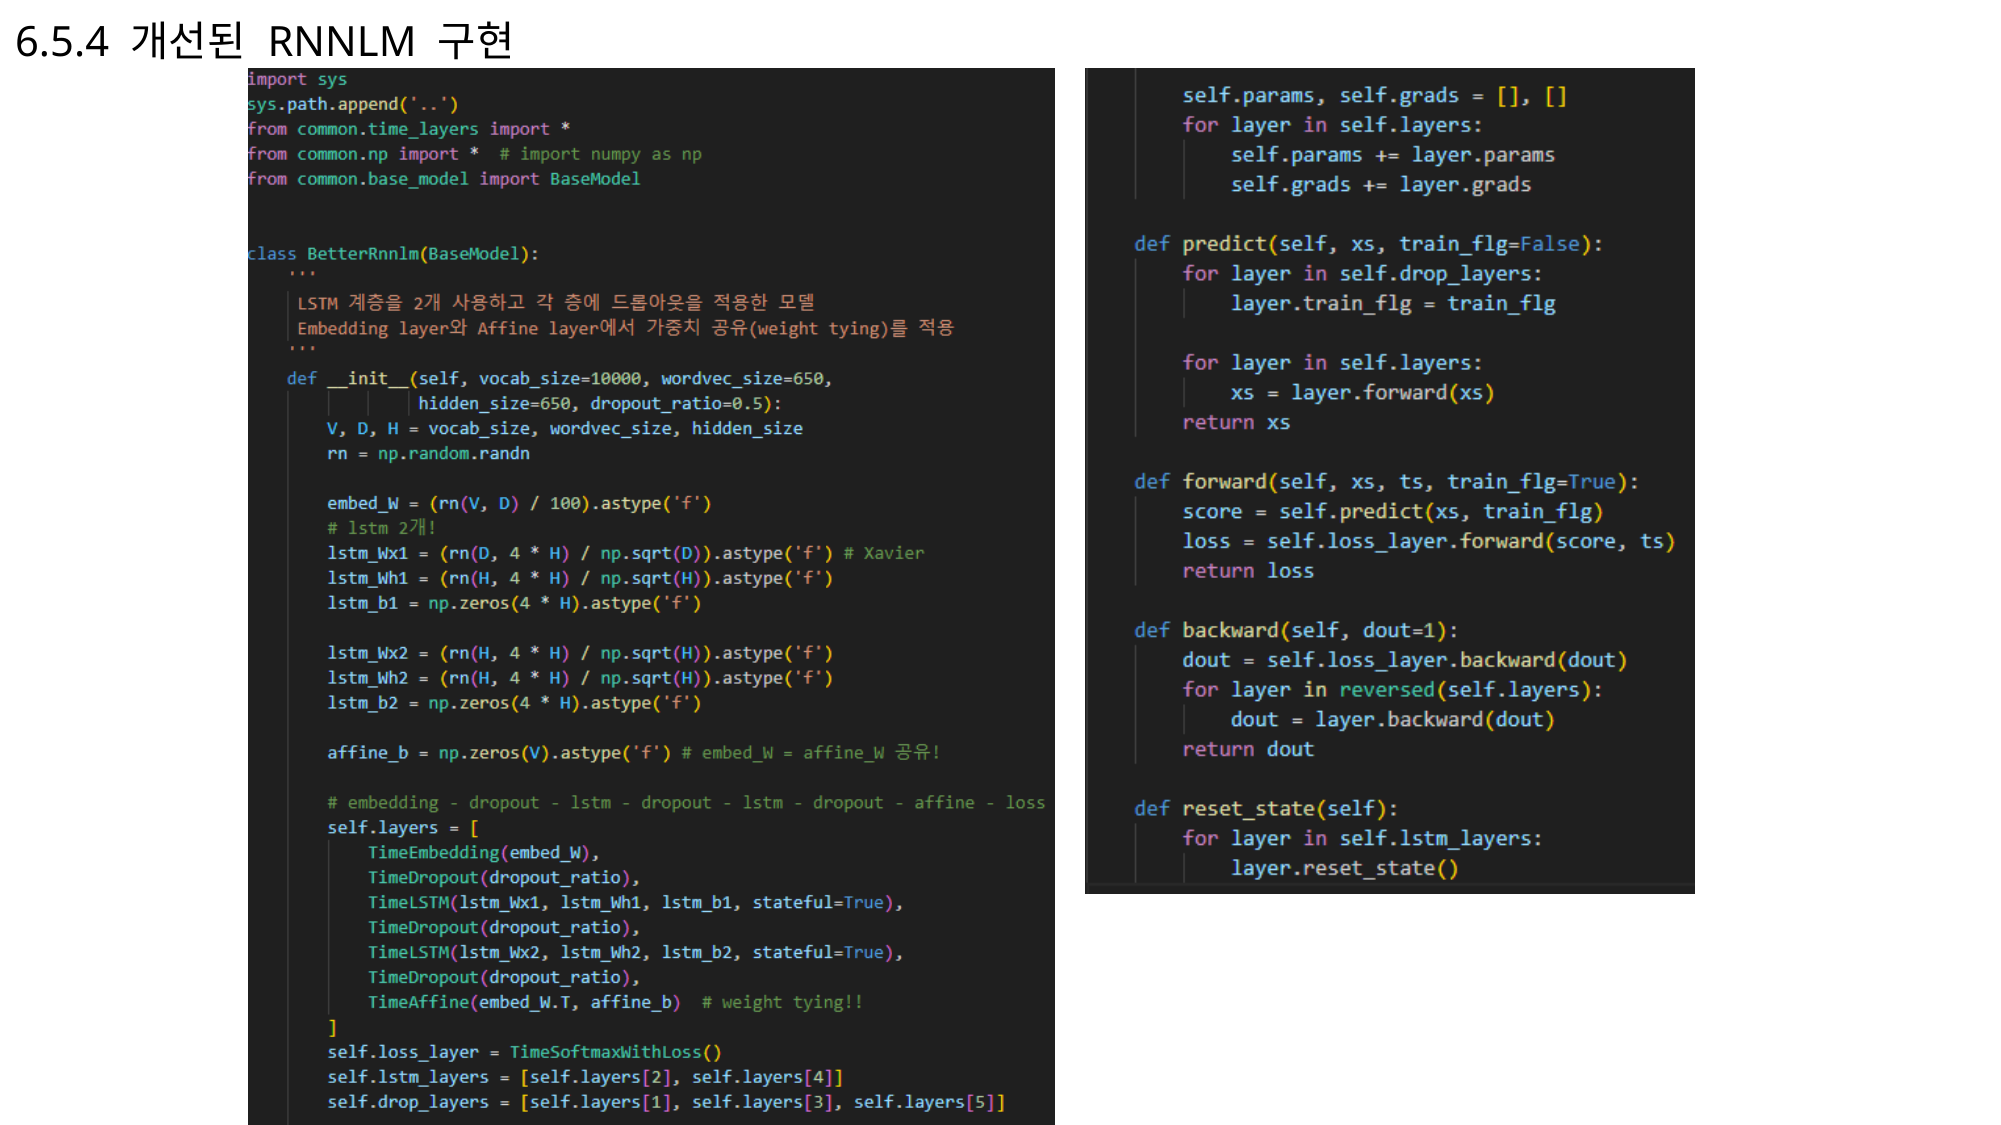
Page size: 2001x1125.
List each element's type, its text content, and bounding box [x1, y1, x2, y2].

picture [248, 68, 1055, 1125]
title 6.5.4 개선된 RNNLM 구현 [0, 0, 1725, 153]
picture [1085, 67, 1695, 894]
